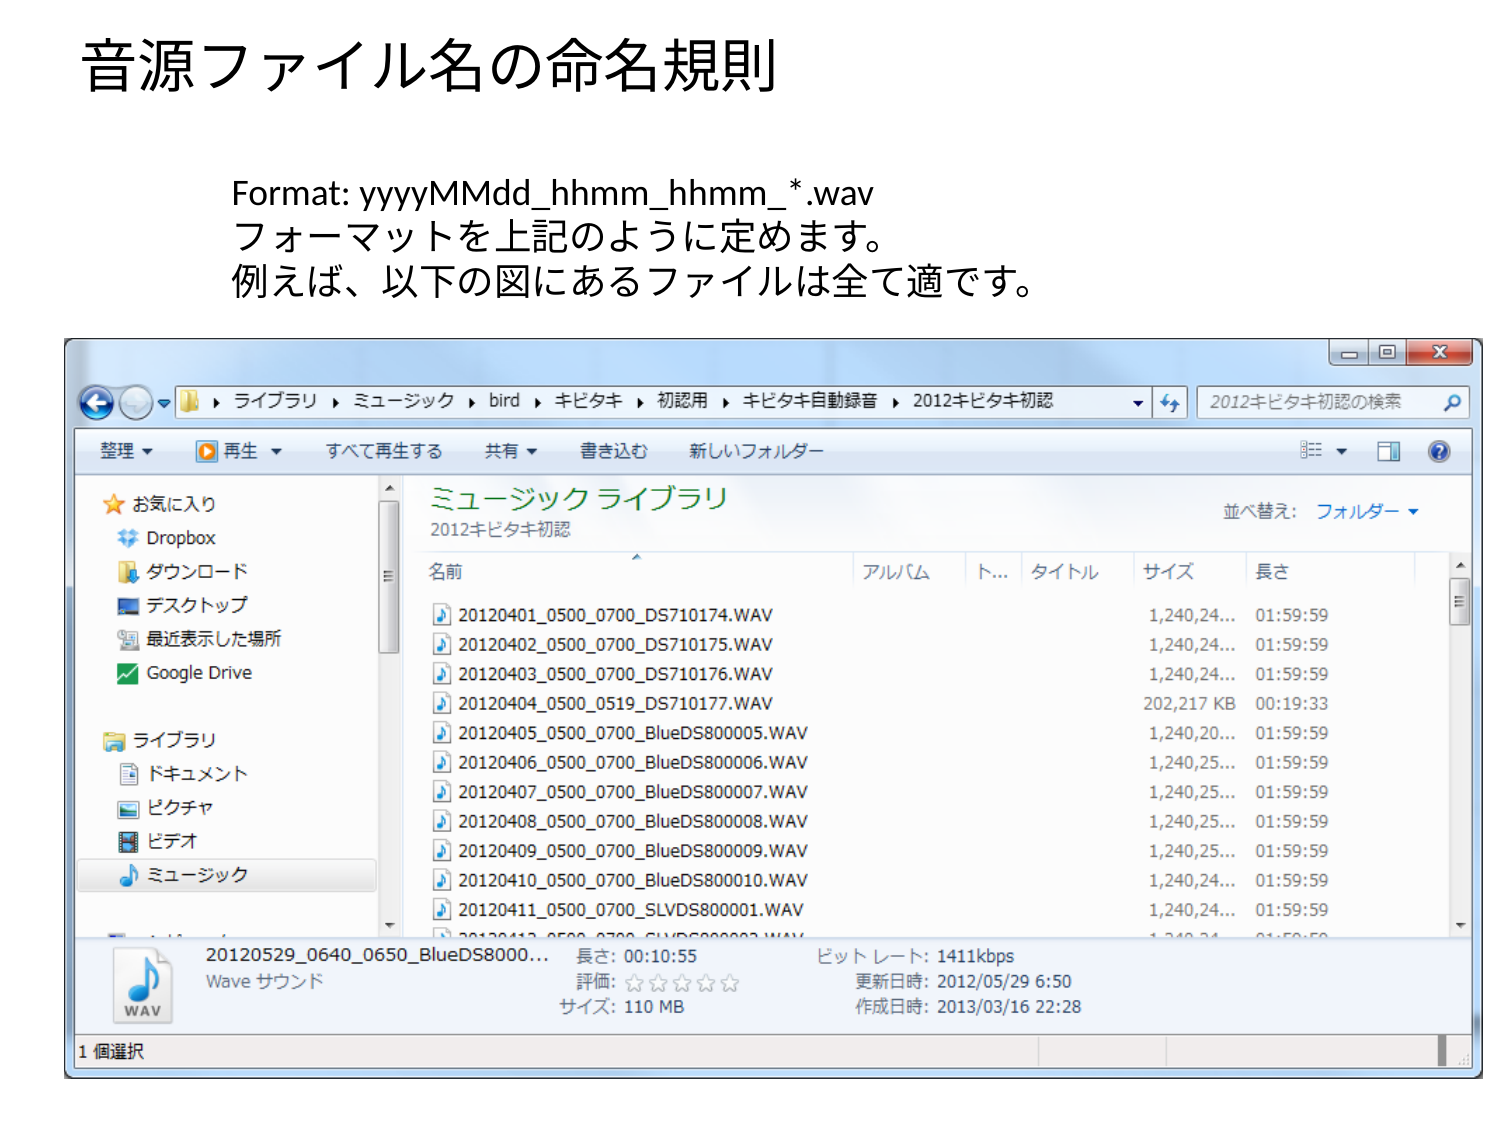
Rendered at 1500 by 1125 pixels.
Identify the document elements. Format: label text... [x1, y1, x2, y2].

picture [63, 337, 1483, 1080]
text_box 音源ファイル名の命名規則 [64, 22, 1329, 107]
text_box Format: yyyyMMdd_hhmm_hhmm_*.wav フォーマットを上記のように定めます。 例えば、以下の図にあるファイルは全て適です。 [216, 160, 1269, 311]
